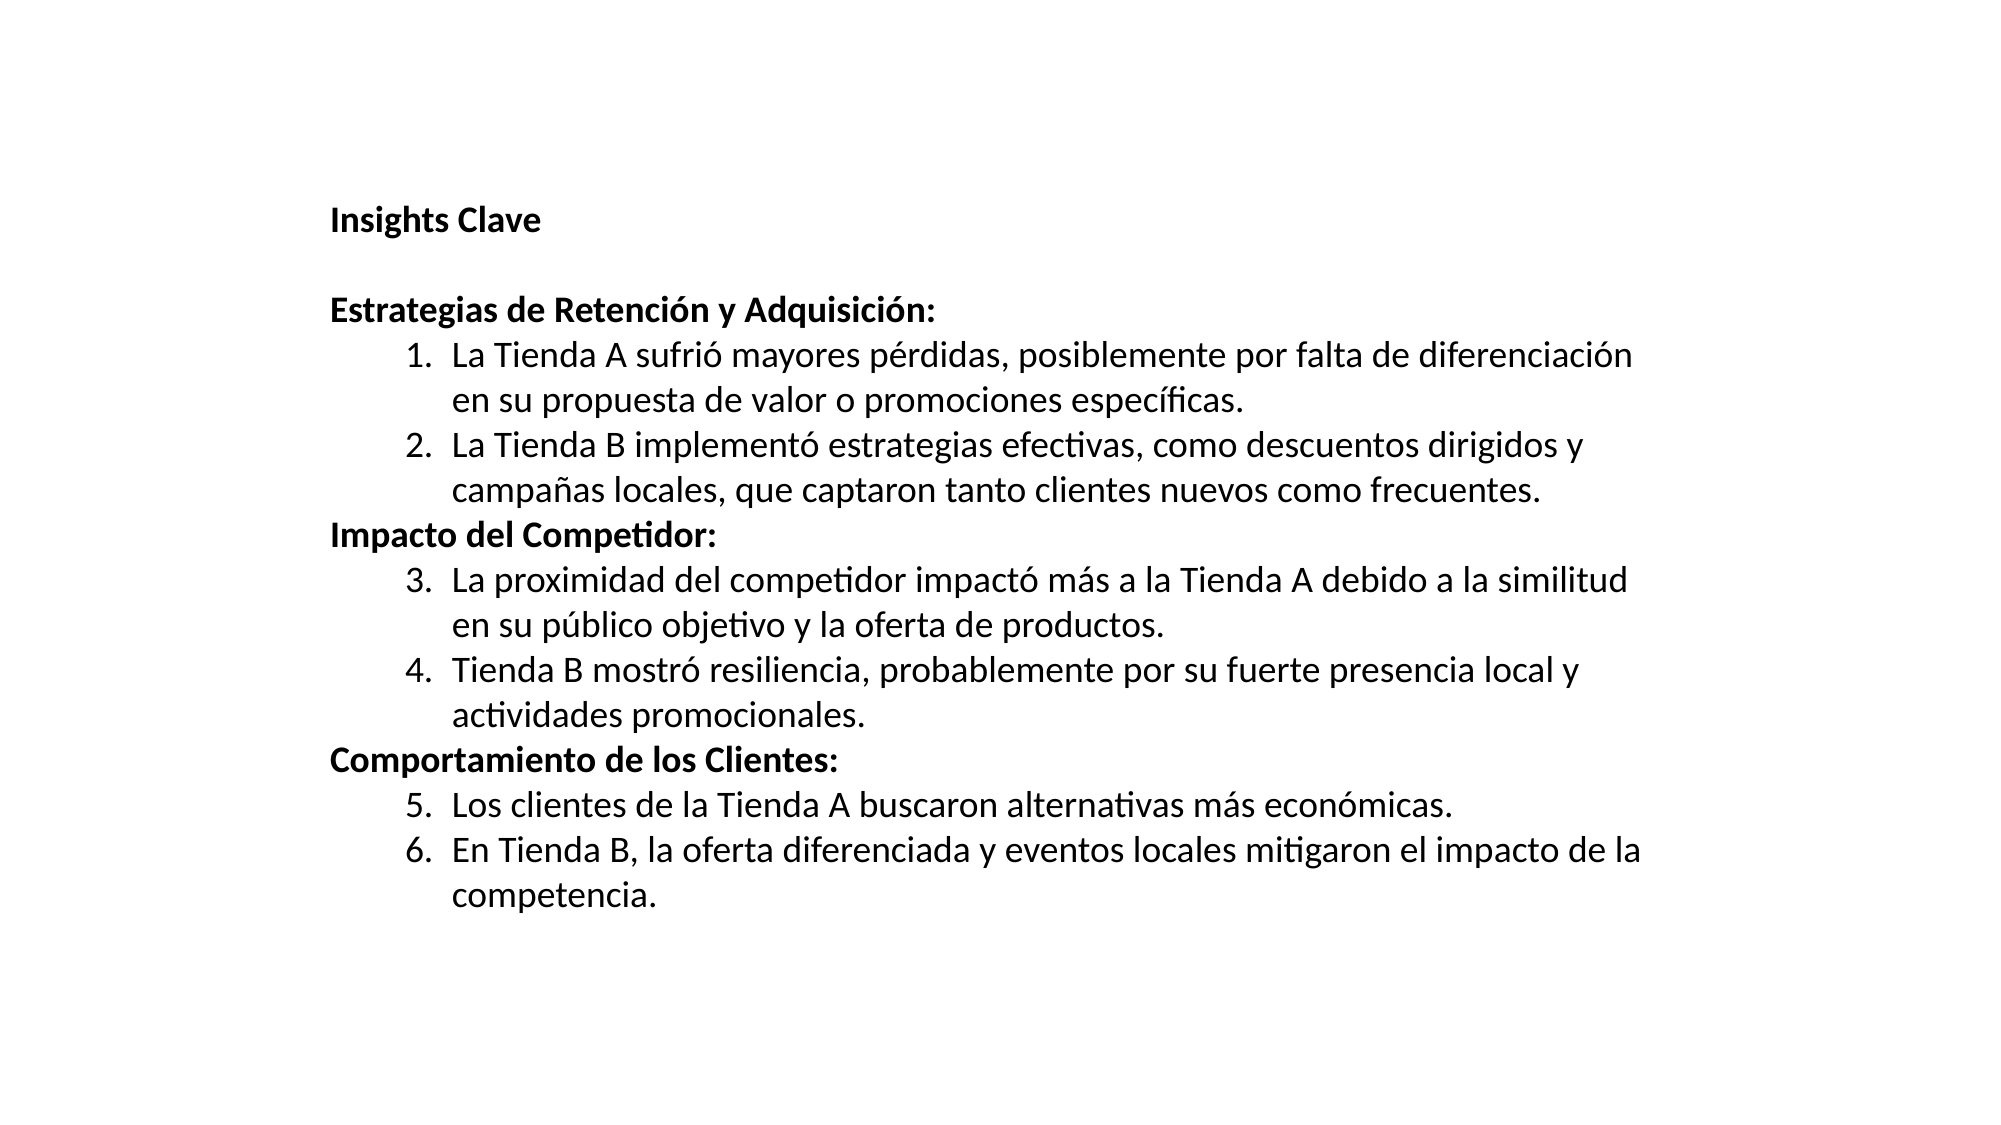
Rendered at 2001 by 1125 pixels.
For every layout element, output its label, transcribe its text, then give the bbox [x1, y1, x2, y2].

text_box Insights Clave Estrategias de Retención y Adquisición: La Tienda A sufrió mayores pérdidas, posiblemente por falta de diferenciación en su propuesta de valor o promociones específicas. La Tienda B implementó estrategias efectivas, como descuentos dirigidos y campañas locales, que captaron tanto clientes nuevos como frecuentes. Impacto del Competidor: La proximidad del competidor impactó más a la Tienda A debido a la similitud en su público objetivo y la oferta de productos. Tienda B mostró resiliencia, probablemente por su fuerte presencia local y actividades promocionales. Comportamiento de los Clientes: Los clientes de la Tienda A buscaron alternativas más económicas. En Tienda B, la oferta diferenciada y eventos locales mitigaron el impacto de la competencia. [315, 187, 1685, 967]
